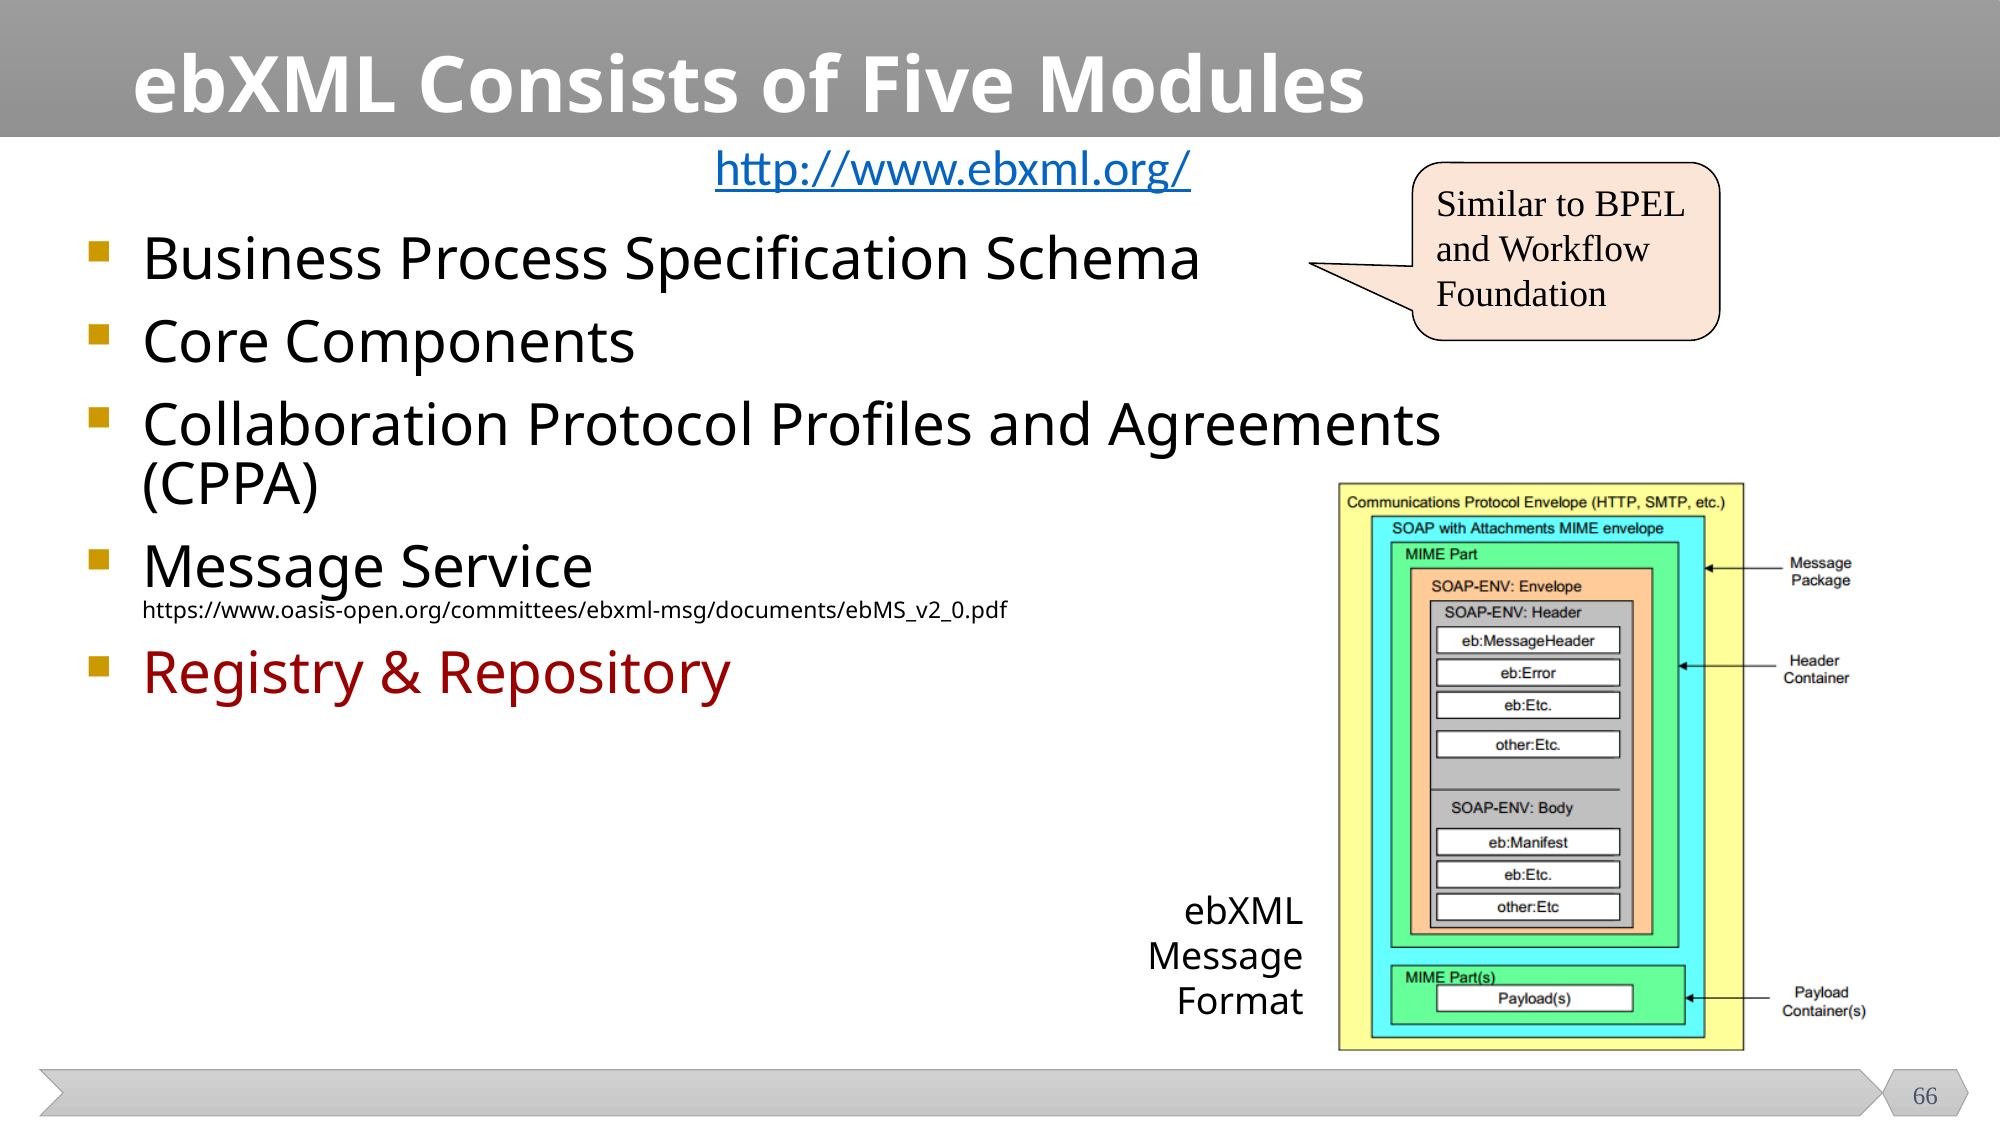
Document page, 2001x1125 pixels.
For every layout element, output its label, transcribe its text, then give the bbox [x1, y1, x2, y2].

text_box Business Process Specification Schema Core Components Collaboration Protocol Profiles and Agreements (CPPA) Message Service https://www.oasis-open.org/committees/ebxml-msg/documents/ebMS_v2_0.pdf Registry & Repository [70, 224, 1600, 1008]
slide_number 66 [1882, 1065, 1969, 1125]
picture [1336, 479, 1869, 1052]
text_box http://www.ebxml.org/ [699, 127, 1450, 203]
text_box Similar to BPEL and Workflow Foundation [1309, 162, 1720, 341]
text_box ebXML Message Format [1053, 879, 1319, 1030]
title ebXML Consists of Five Modules [117, 37, 1625, 138]
